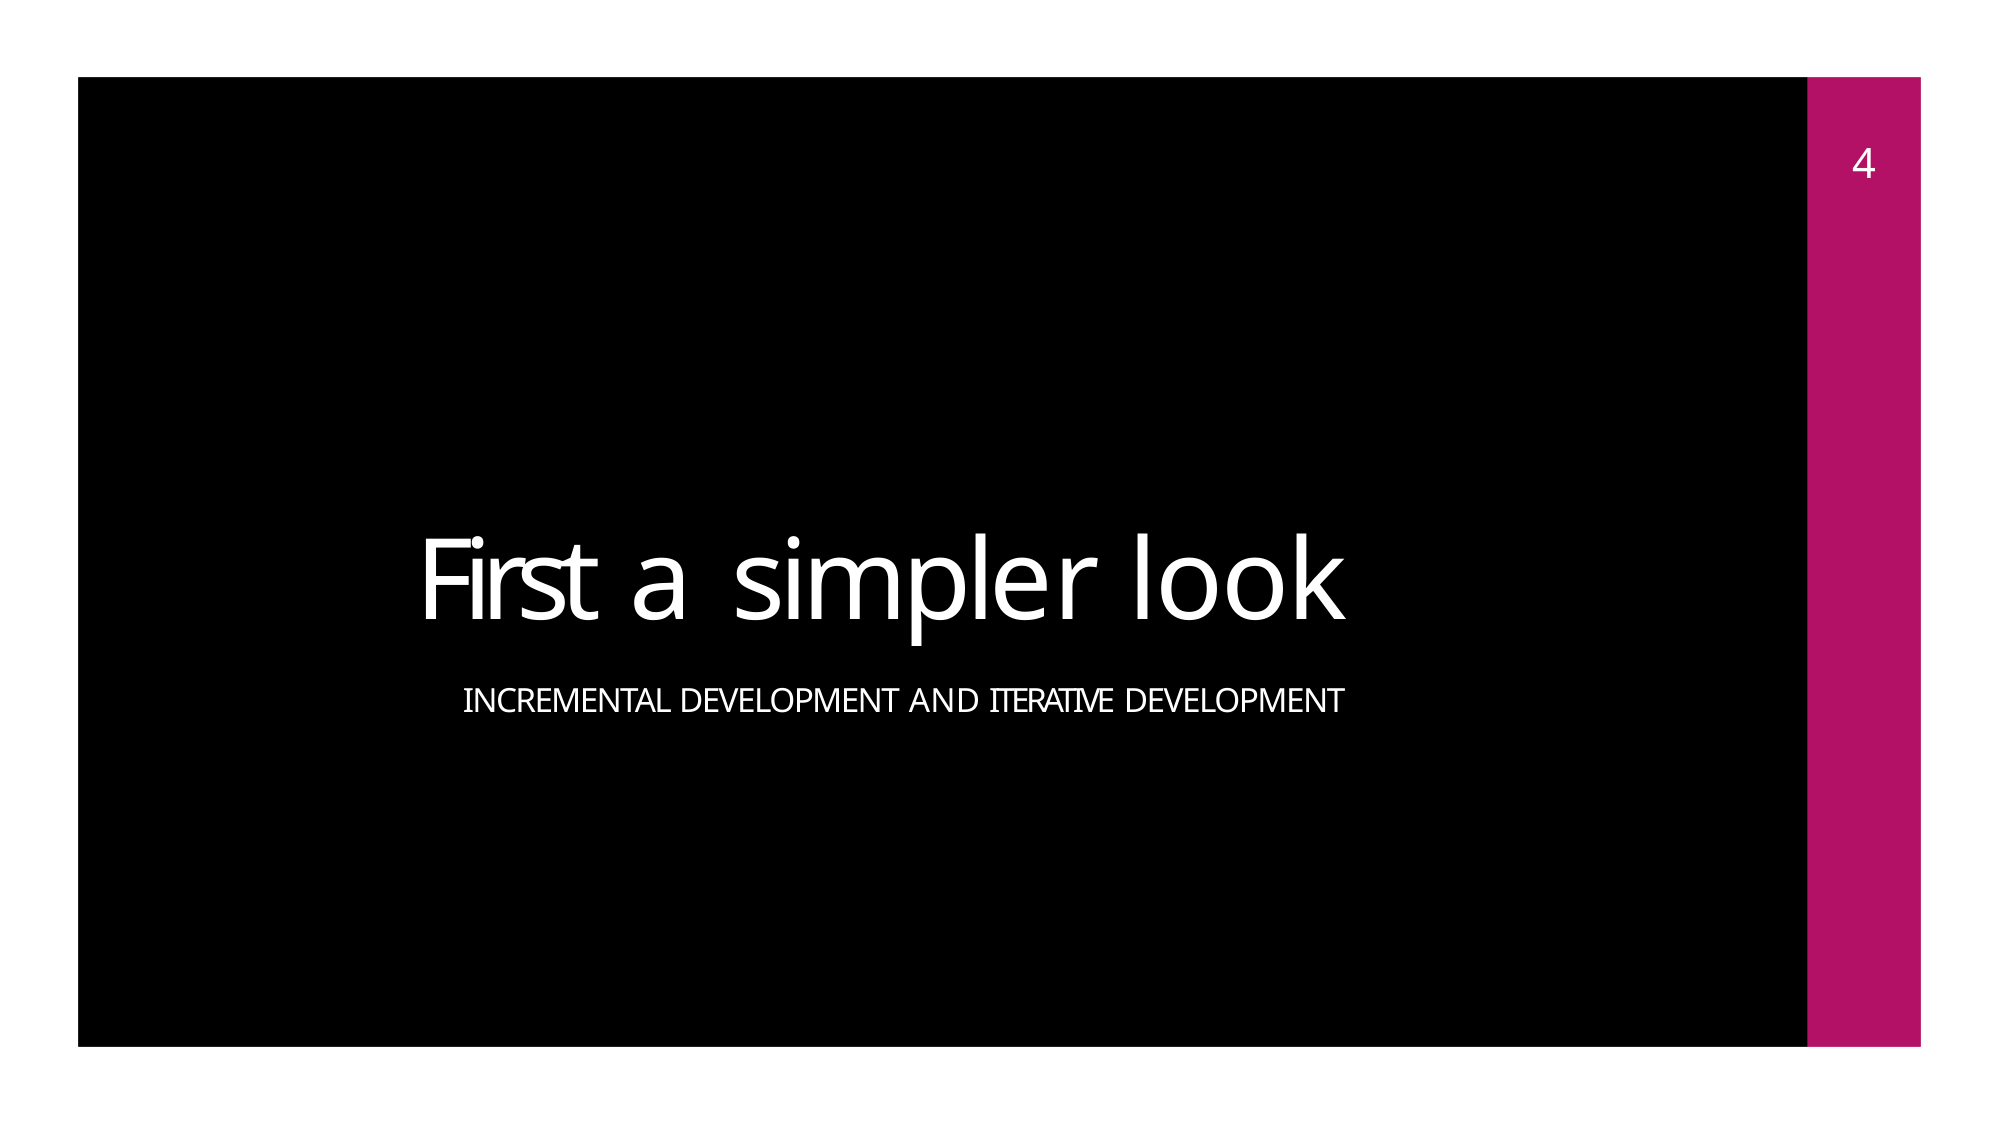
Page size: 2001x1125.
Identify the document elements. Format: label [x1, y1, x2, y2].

text_box [0, 0, 2000, 1125]
